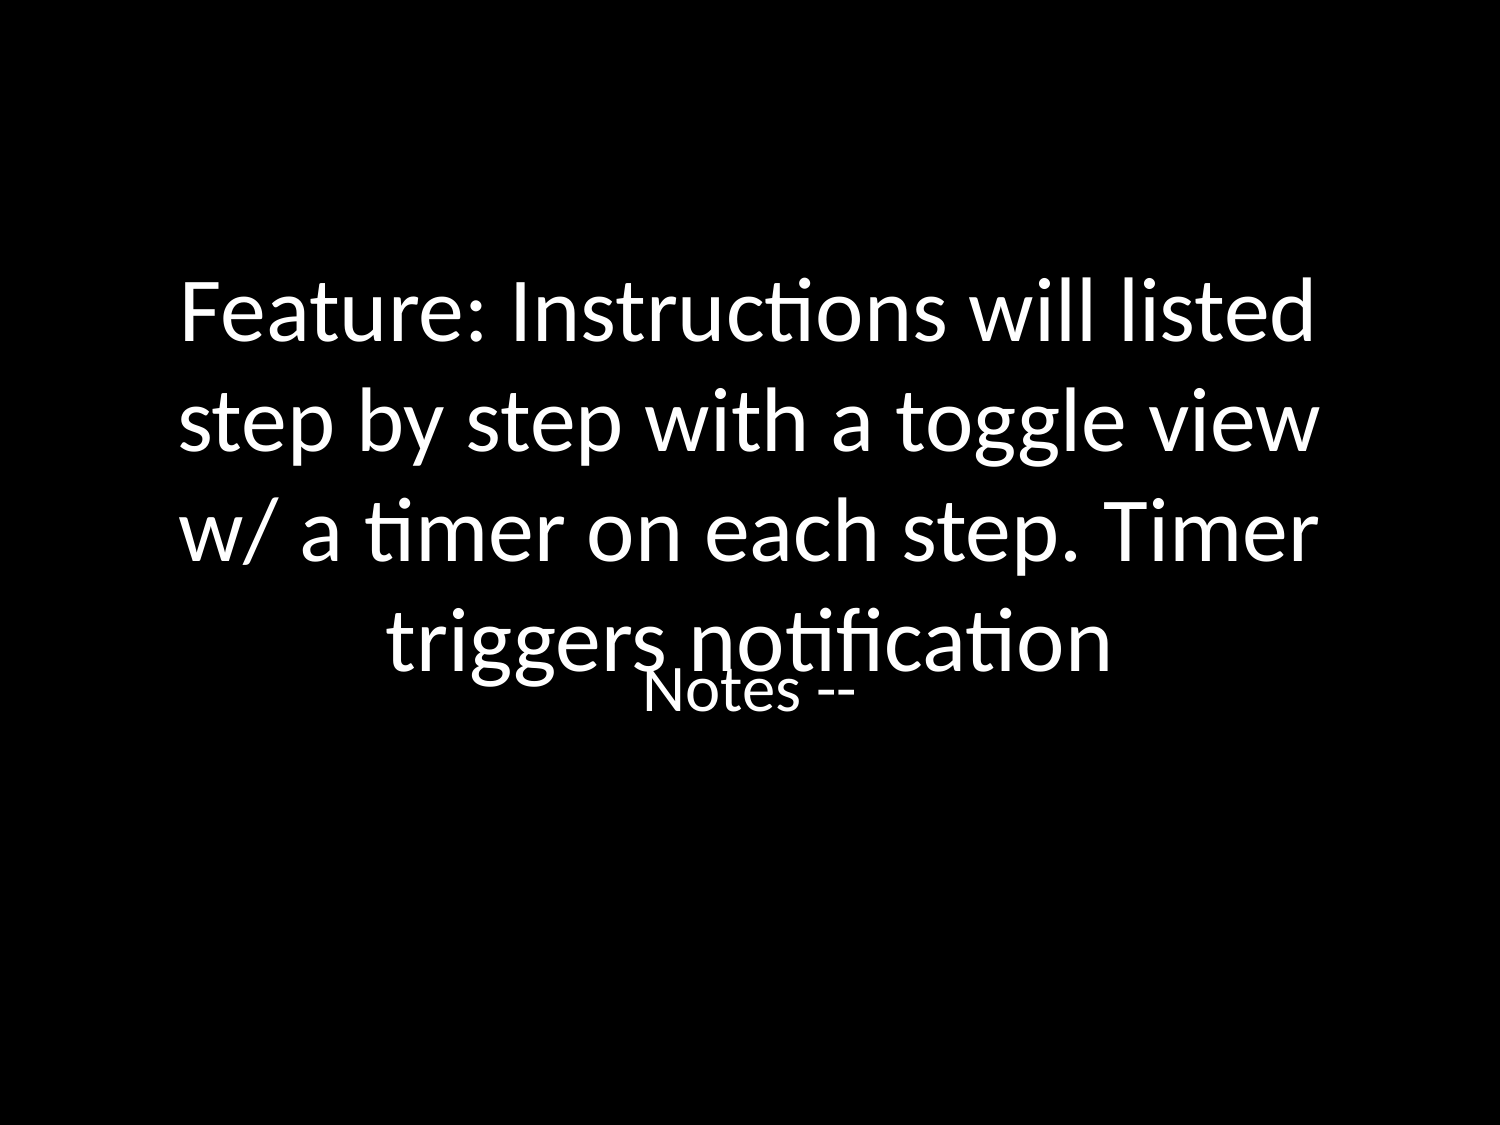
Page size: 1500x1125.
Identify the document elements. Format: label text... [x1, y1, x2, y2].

title Feature: Instructions will listed step by step with a toggle view w/ a timer on each step. Timer triggers notification [112, 349, 1388, 591]
subtitle Notes -- [225, 637, 1275, 925]
